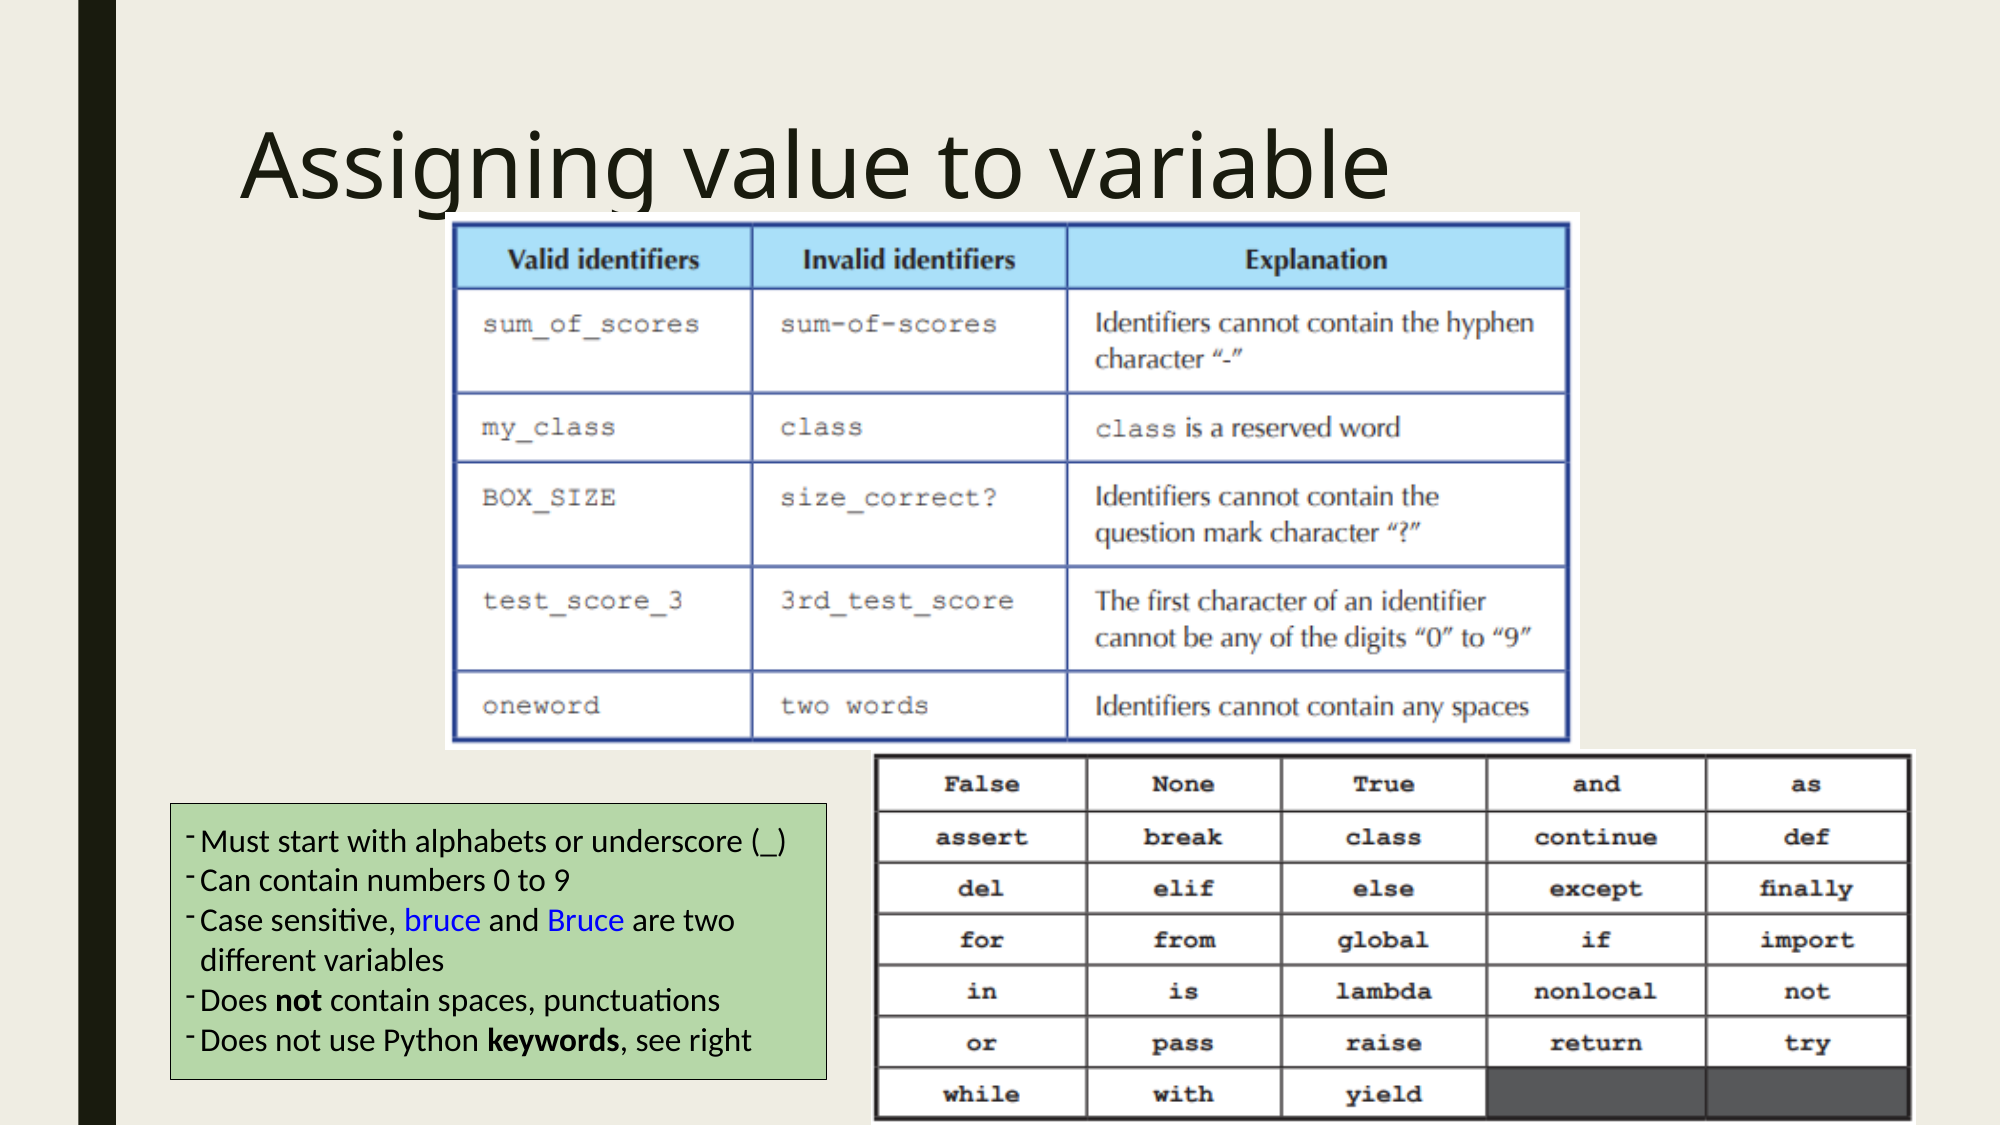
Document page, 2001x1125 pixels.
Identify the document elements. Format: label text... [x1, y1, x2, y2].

title Assigning value to variable [225, 112, 1800, 257]
picture [445, 212, 1916, 1125]
text_box Must start with alphabets or underscore (_) Can contain numbers 0 to 9 Case sensitive, bruce and Bruce are two different variables Does not contain spaces, punctuations Does not use Python keywords, see right [170, 803, 827, 1080]
